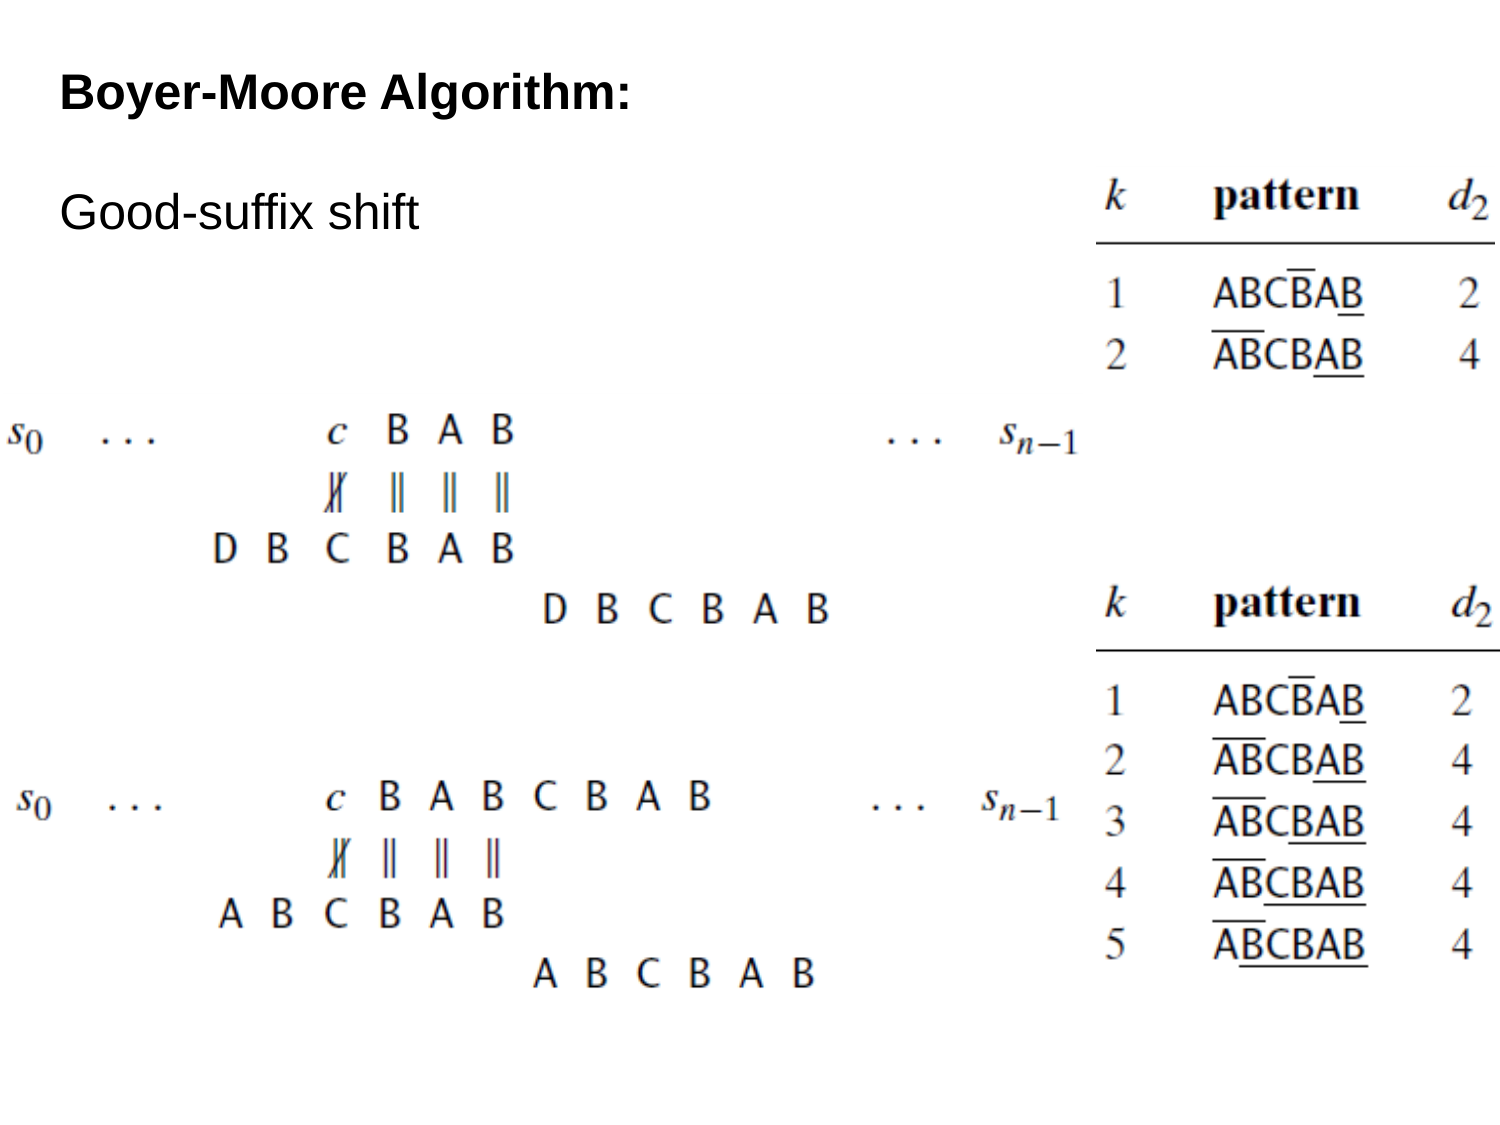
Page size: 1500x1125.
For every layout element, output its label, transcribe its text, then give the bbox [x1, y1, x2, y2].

picture [3, 391, 1083, 636]
picture [3, 759, 1065, 1004]
picture [1095, 165, 1495, 390]
text_box Boyer-Moore Algorithm: Good-suffix shift [44, 44, 1455, 268]
picture [1096, 567, 1500, 976]
